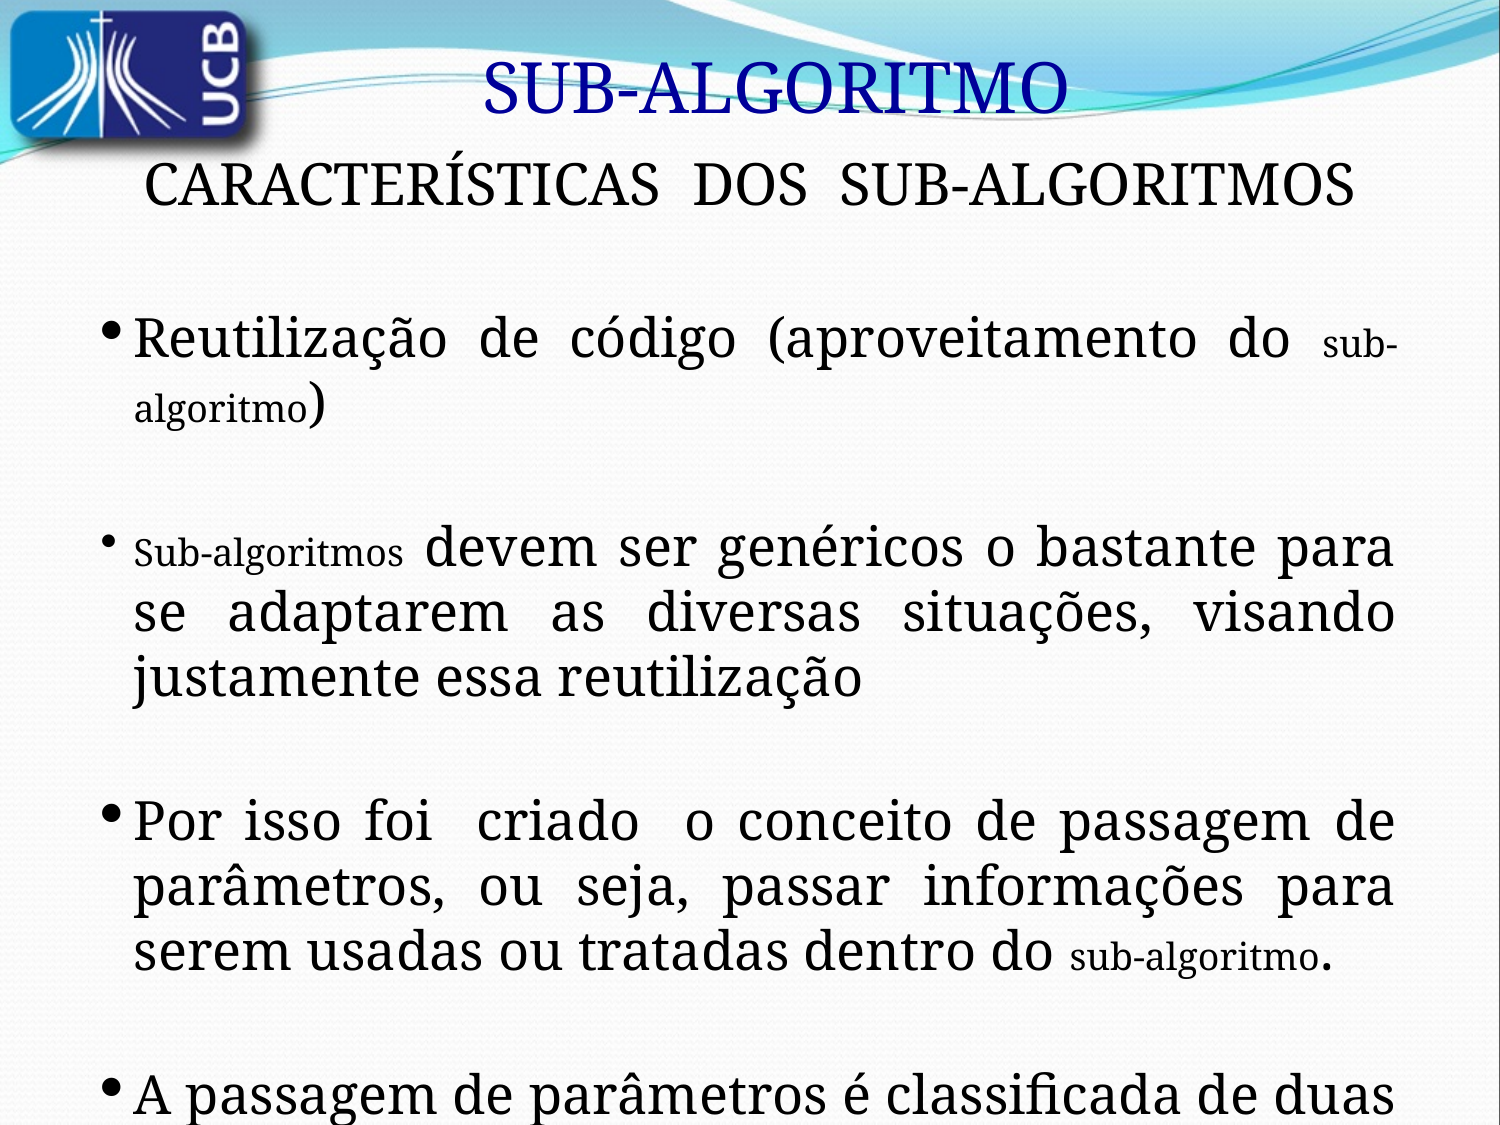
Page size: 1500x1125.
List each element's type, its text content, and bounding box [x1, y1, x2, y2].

text_box SUB-ALGORITMO [76, 41, 1477, 129]
text_box CARACTERÍSTICAS DOS SUB-ALGORITMOS Reutilização de código (aproveitamento do sub-algoritmo) Sub-algoritmos devem ser genéricos o bastante para se adaptarem as diversas situações, visando justamente essa reutilização Por isso foi criado o conceito de passagem de parâmetros, ou seja, passar informações para serem usadas ou tratadas dentro do sub-algoritmo. A passagem de parâmetros é classificada de duas formas: Passagem por valor Passagem por referência [87, 139, 1413, 1090]
picture [0, 0, 1500, 1125]
